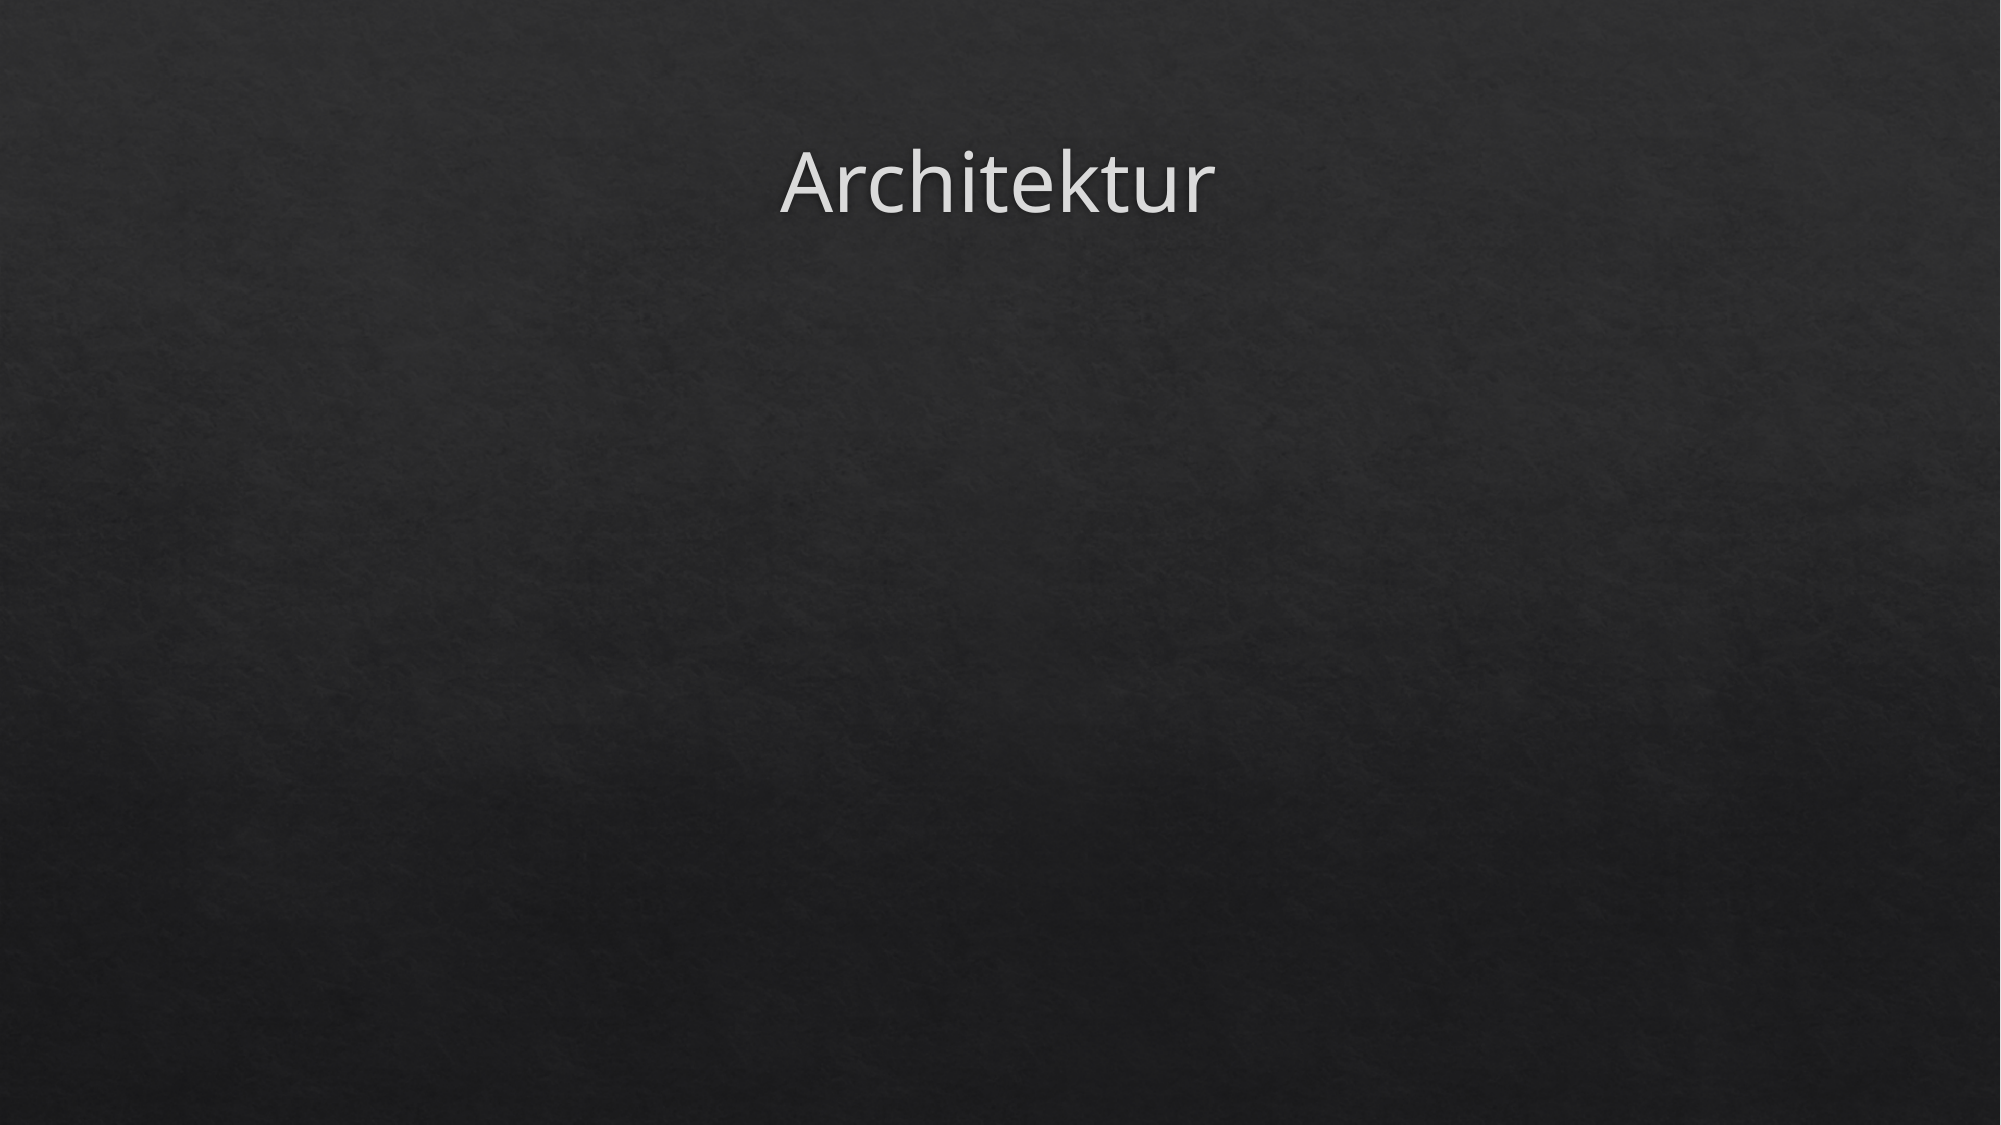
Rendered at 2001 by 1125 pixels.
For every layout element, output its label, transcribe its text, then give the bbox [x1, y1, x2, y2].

title Architektur [149, 99, 1849, 260]
